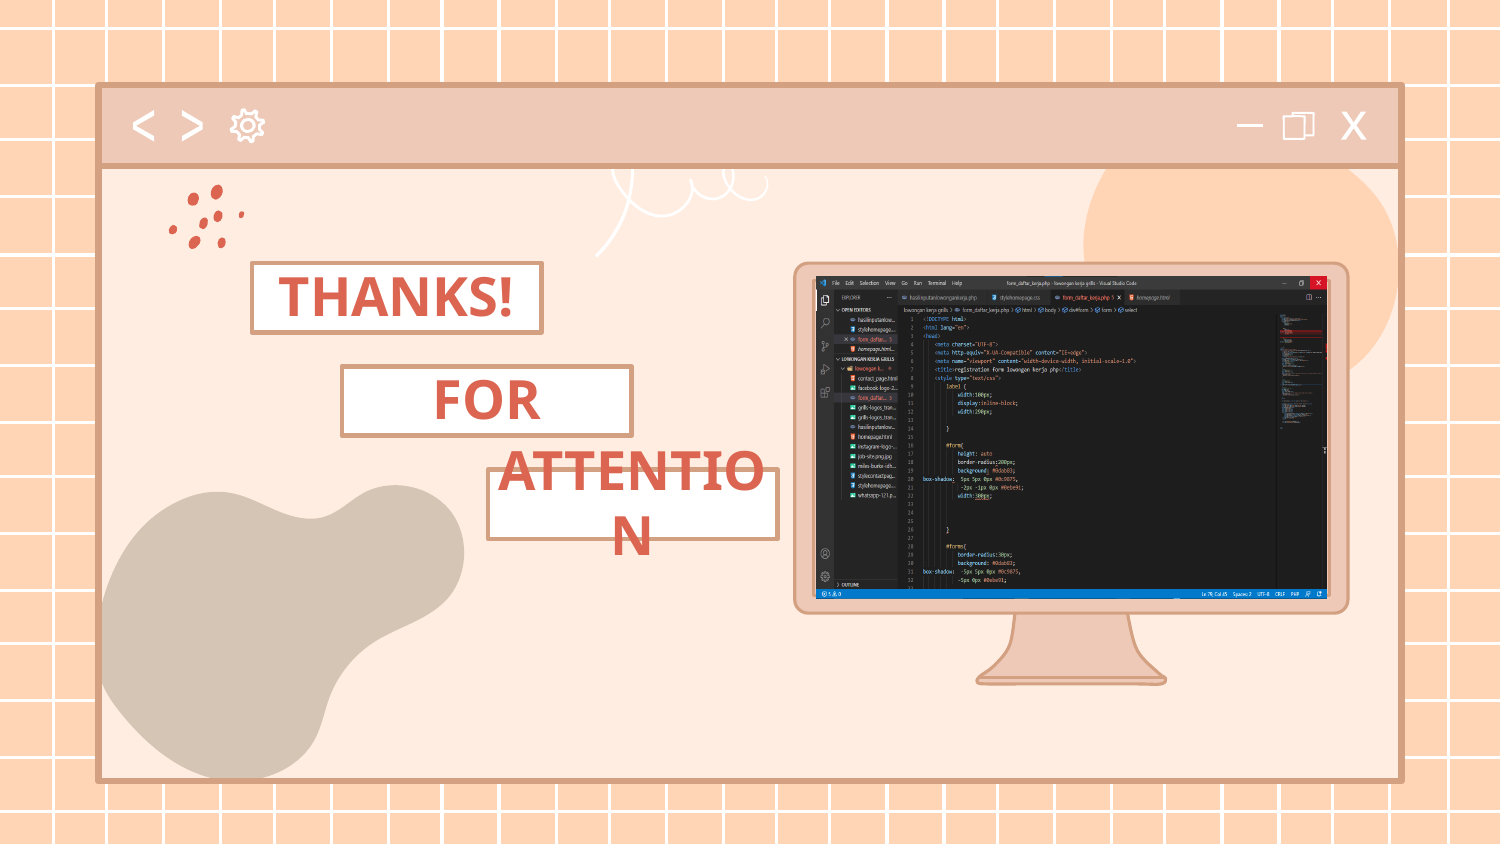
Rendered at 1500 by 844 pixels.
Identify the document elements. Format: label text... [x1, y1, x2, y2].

text_box ATTENTION [488, 469, 778, 539]
text_box FOR [341, 366, 632, 436]
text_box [794, 262, 1349, 685]
text_box THANKS! [251, 263, 542, 333]
picture [816, 276, 1327, 599]
